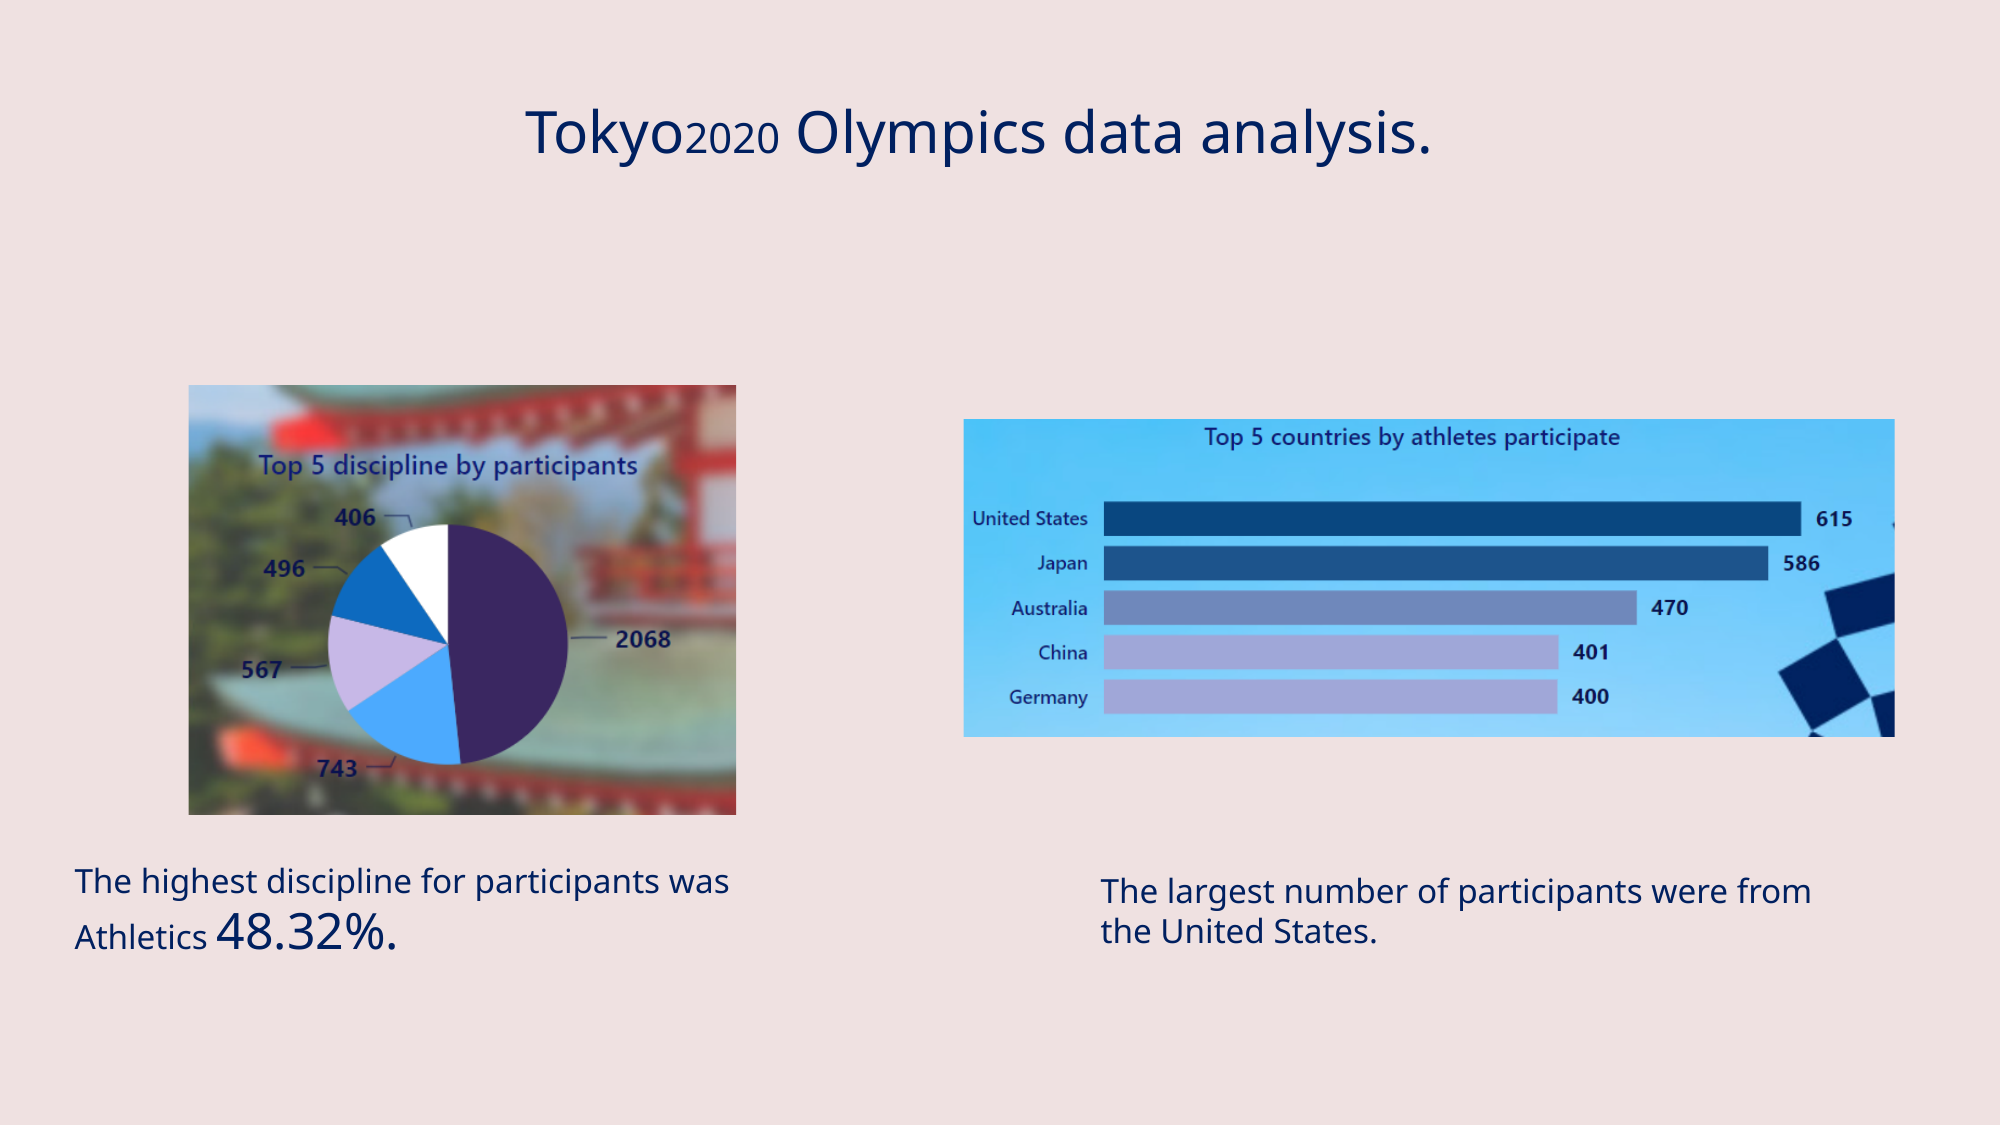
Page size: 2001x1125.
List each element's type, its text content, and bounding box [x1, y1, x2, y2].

text_box The highest discipline for participants was Athletics 48.32%. [59, 852, 858, 967]
text_box The largest number of participants were from the United States. [1085, 862, 1884, 957]
text_box Tokyo2020 Olympics data analysis. [510, 87, 1635, 173]
picture [963, 418, 1896, 738]
picture [187, 384, 737, 816]
